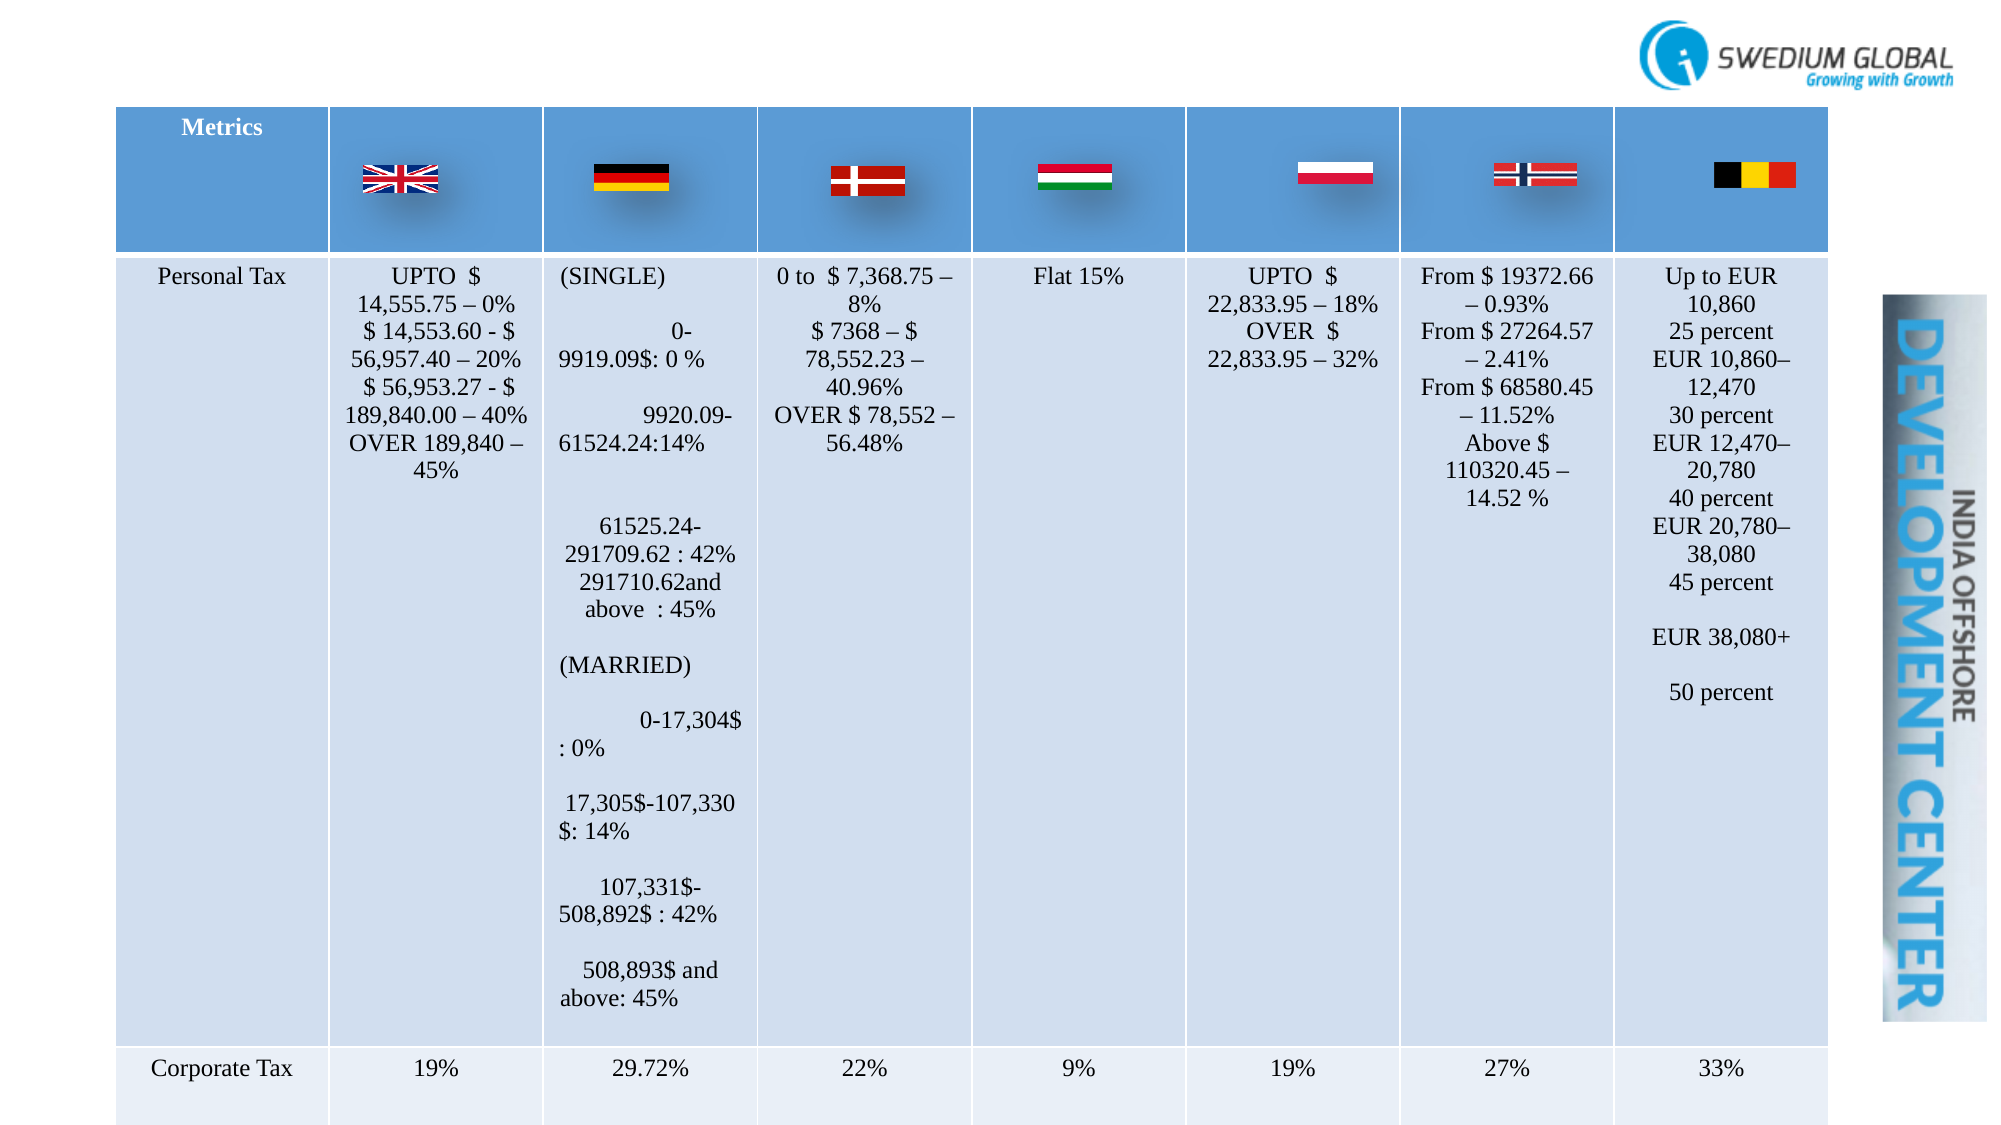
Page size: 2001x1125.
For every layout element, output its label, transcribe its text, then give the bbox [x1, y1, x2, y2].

table_cell Up to EUR 10,860 25 percent EUR 10,860–12,470 30 percent EUR 12,470–20,780 40 percent EUR 20,780–38,080 45 percent EUR 38,080+ 50 percent [1615, 258, 1828, 1046]
table_header [1401, 107, 1613, 252]
table_header [544, 107, 757, 252]
table_cell From $ 19372.66 – 0.93% From $ 27264.57 – 2.41% From $ 68580.45 – 11.52% Above $ 110320.45 – 14.52 % [1401, 258, 1613, 1046]
table_header [1615, 107, 1828, 252]
table_cell 19% [1187, 1048, 1399, 1125]
table_header Metrics [116, 107, 328, 252]
picture [1298, 162, 1373, 184]
table_cell Personal Tax [116, 258, 328, 1046]
picture [1714, 162, 1796, 188]
table_header [330, 107, 542, 252]
table_cell (SINGLE) 0- 9919.09$: 0 % 9920.09- 61524.24:14% 61525.24- 291709.62 : 42% 291710.62and above : 45% (MARRIED) 0-17,304$ : 0% 17,305$-107,330 $: 14% 107,331$-508,892$ : 42% 508,893$ and above: 45% [544, 258, 757, 1046]
table_cell UPTO $ 14,555.75 – 0% $ 14,553.60 - $ 56,957.40 – 20% $ 56,953.27 - $ 189,840.00 – 40% OVER 189,840 – 45% [330, 258, 542, 1046]
table_cell Flat 15% [973, 258, 1185, 1046]
table_cell 19% [330, 1048, 542, 1125]
table_cell 0 to $ 7,368.75 – 8% $ 7368 – $ 78,552.23 – 40.96% OVER $ 78,552 – 56.48% [758, 258, 971, 1046]
table_cell UPTO $ 22,833.95 – 18% OVER $ 22,833.95 – 32% [1187, 258, 1399, 1046]
picture [831, 166, 905, 196]
picture [1038, 164, 1112, 190]
table_header [758, 107, 971, 252]
table_cell 27% [1401, 1048, 1613, 1125]
table_cell 33% [1615, 1048, 1828, 1125]
table_cell 22% [758, 1048, 971, 1125]
table_header [1187, 107, 1399, 252]
table_header [973, 107, 1185, 252]
picture [1494, 163, 1577, 186]
table_cell 29.72% [544, 1048, 757, 1125]
table_cell 9% [973, 1048, 1185, 1125]
table_cell Corporate Tax [116, 1048, 328, 1125]
picture [1637, 16, 1961, 95]
picture [594, 164, 669, 191]
picture [1883, 295, 1986, 1021]
picture [363, 165, 438, 193]
